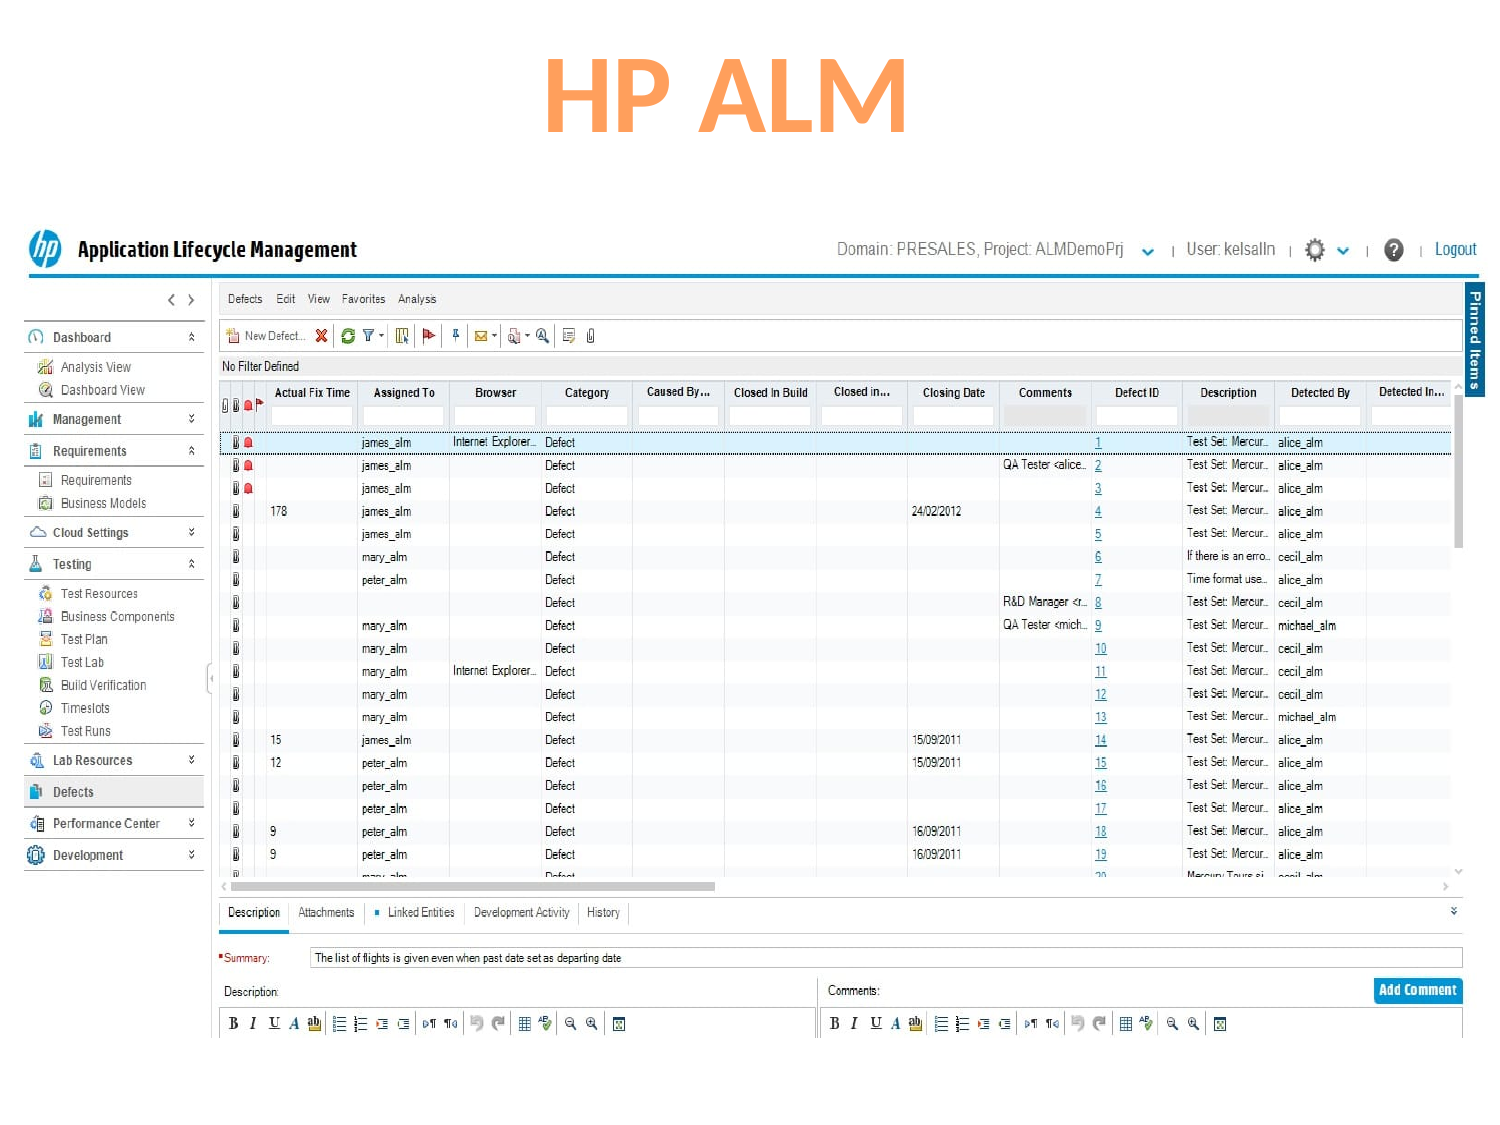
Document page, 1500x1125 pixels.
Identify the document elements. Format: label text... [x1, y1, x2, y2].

text_box HP ALM [526, 12, 928, 163]
picture [24, 224, 1488, 1038]
